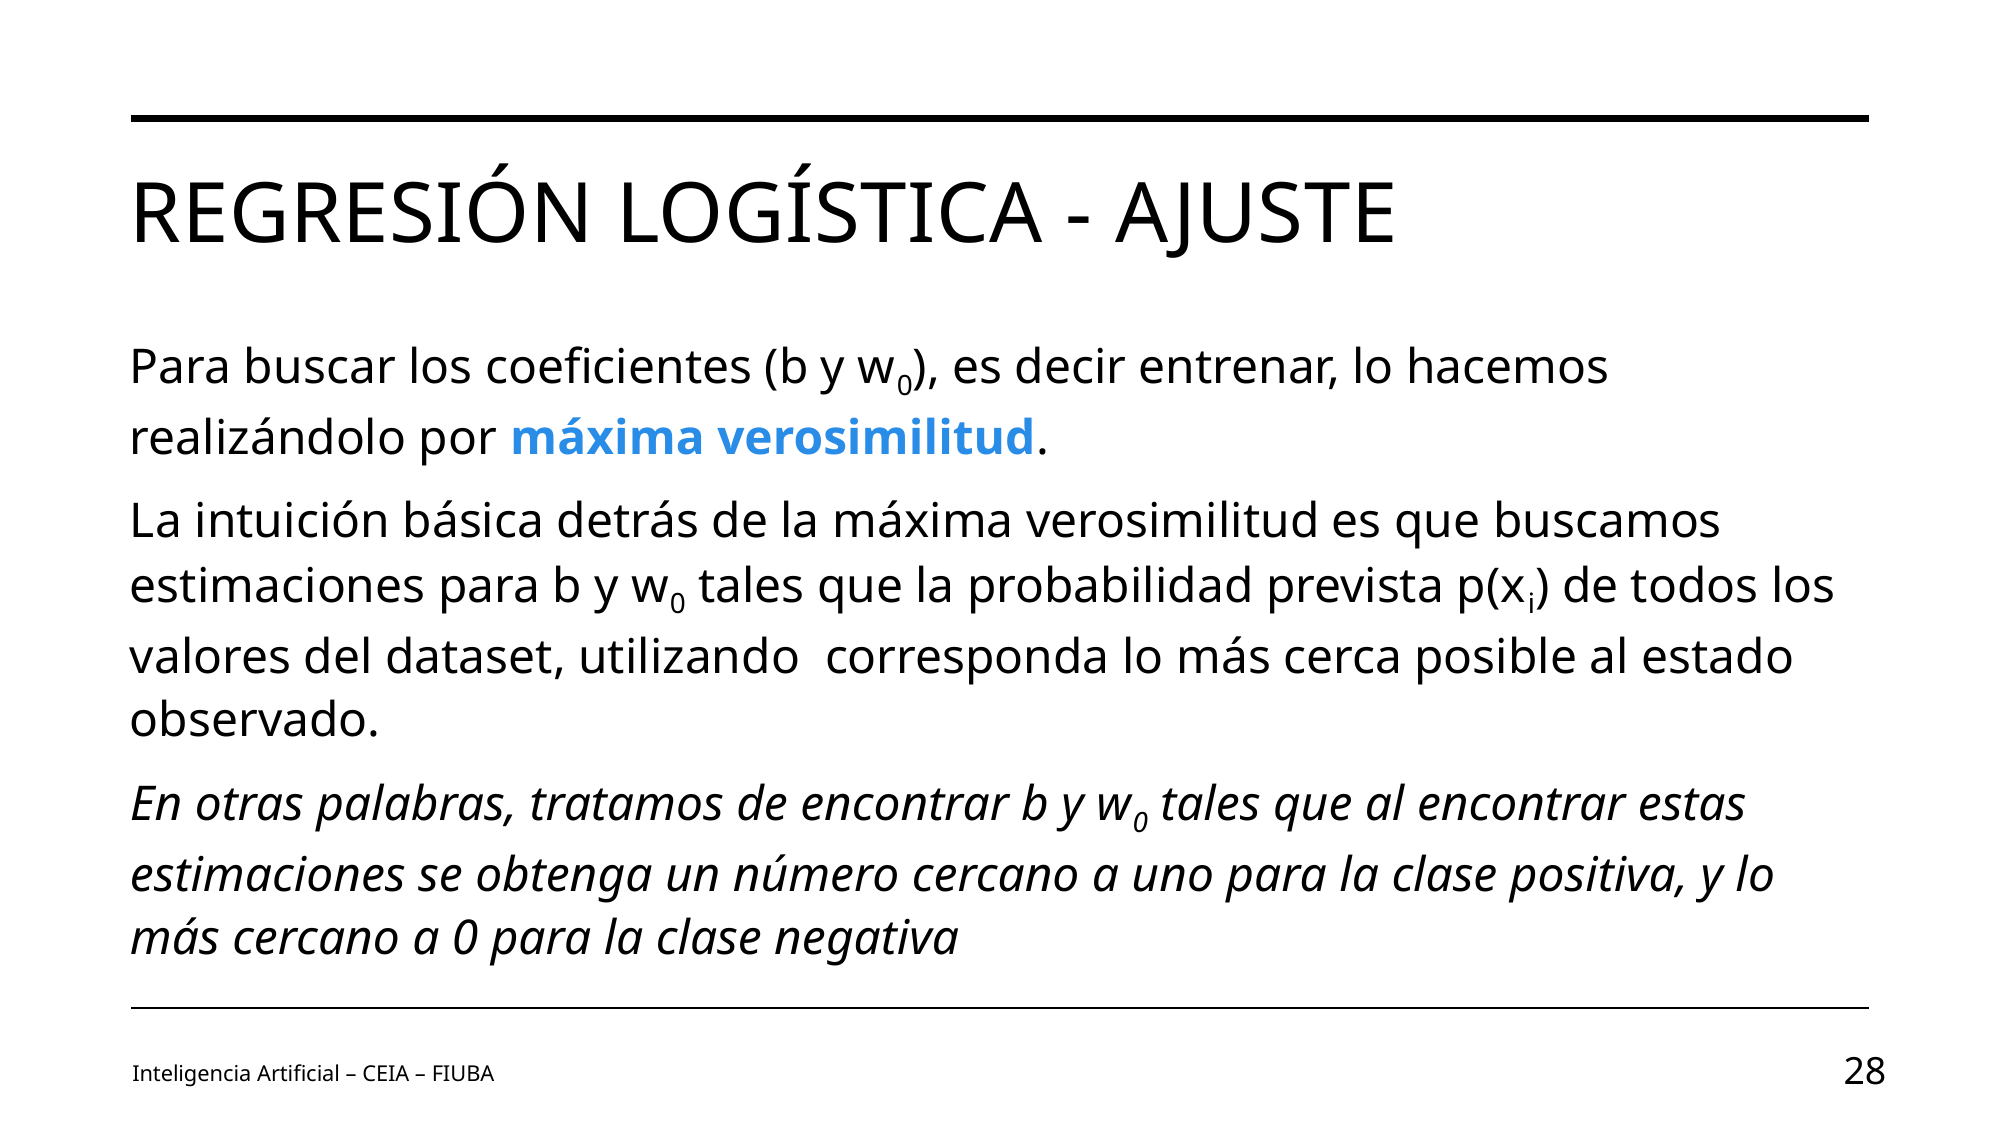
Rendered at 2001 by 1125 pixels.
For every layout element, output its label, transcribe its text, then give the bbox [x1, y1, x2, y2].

footer Inteligencia Artificial – CEIA – FIUBA [117, 1042, 862, 1103]
slide_number 28 [1791, 1042, 1902, 1103]
title Regresión Logística - Ajuste [114, 151, 1869, 290]
